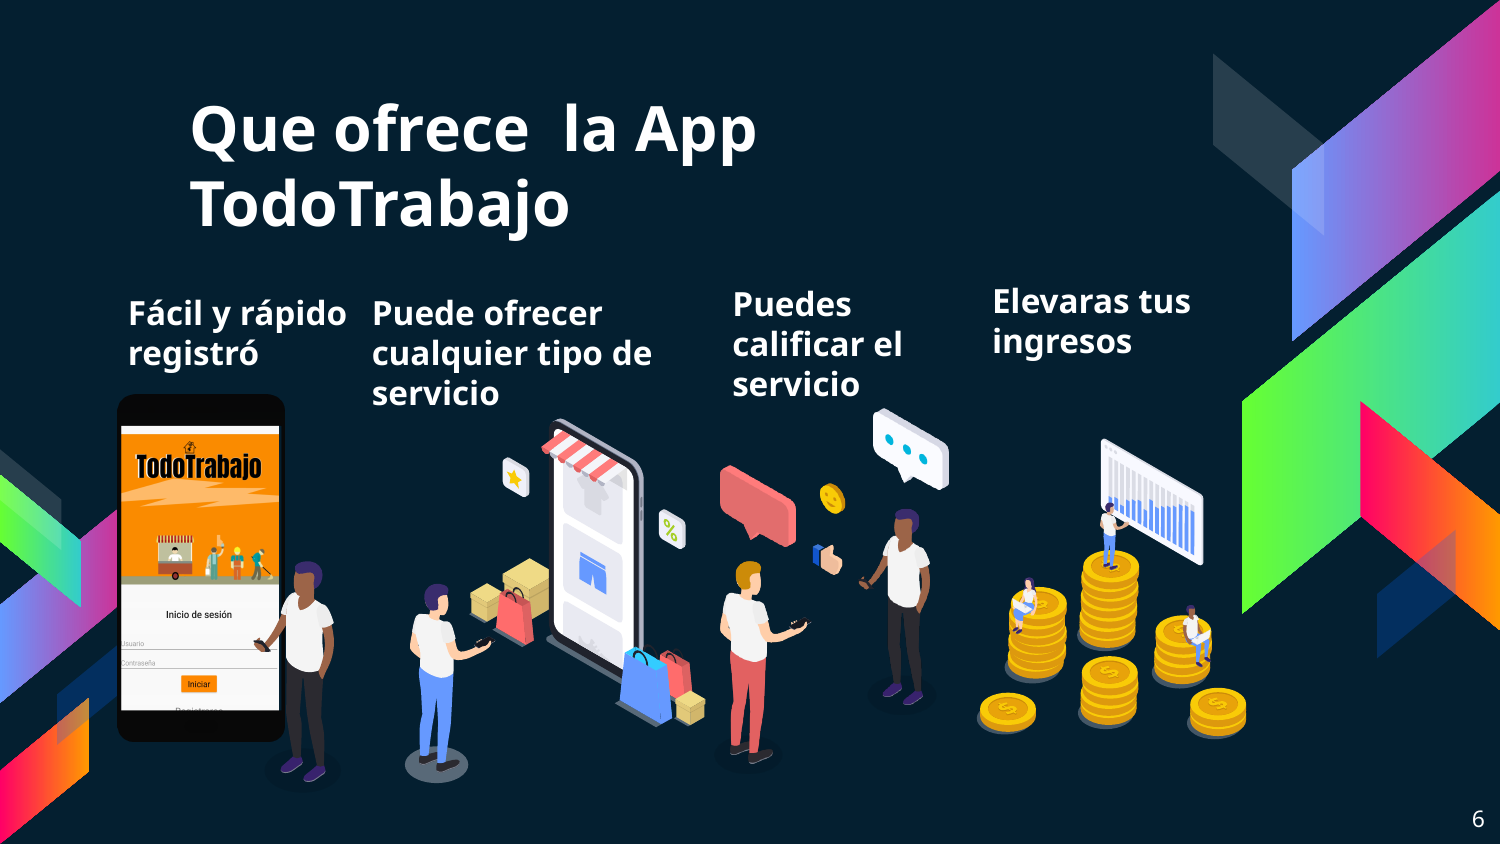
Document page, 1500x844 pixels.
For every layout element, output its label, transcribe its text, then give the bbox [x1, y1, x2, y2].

title Que ofrece la App TodoTrabajo [175, 149, 1139, 255]
list Puede ofrecer cualquier tipo de servicio [356, 276, 689, 810]
list Puedes calificar el servicio [717, 268, 969, 719]
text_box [404, 418, 706, 784]
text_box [976, 438, 1247, 740]
slide_number 6 [1403, 789, 1500, 844]
picture [116, 394, 285, 742]
text_box Elevaras tus ingresos [977, 265, 1310, 798]
picture [714, 408, 949, 774]
list Fácil y rápido registró [112, 276, 356, 701]
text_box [253, 561, 342, 793]
